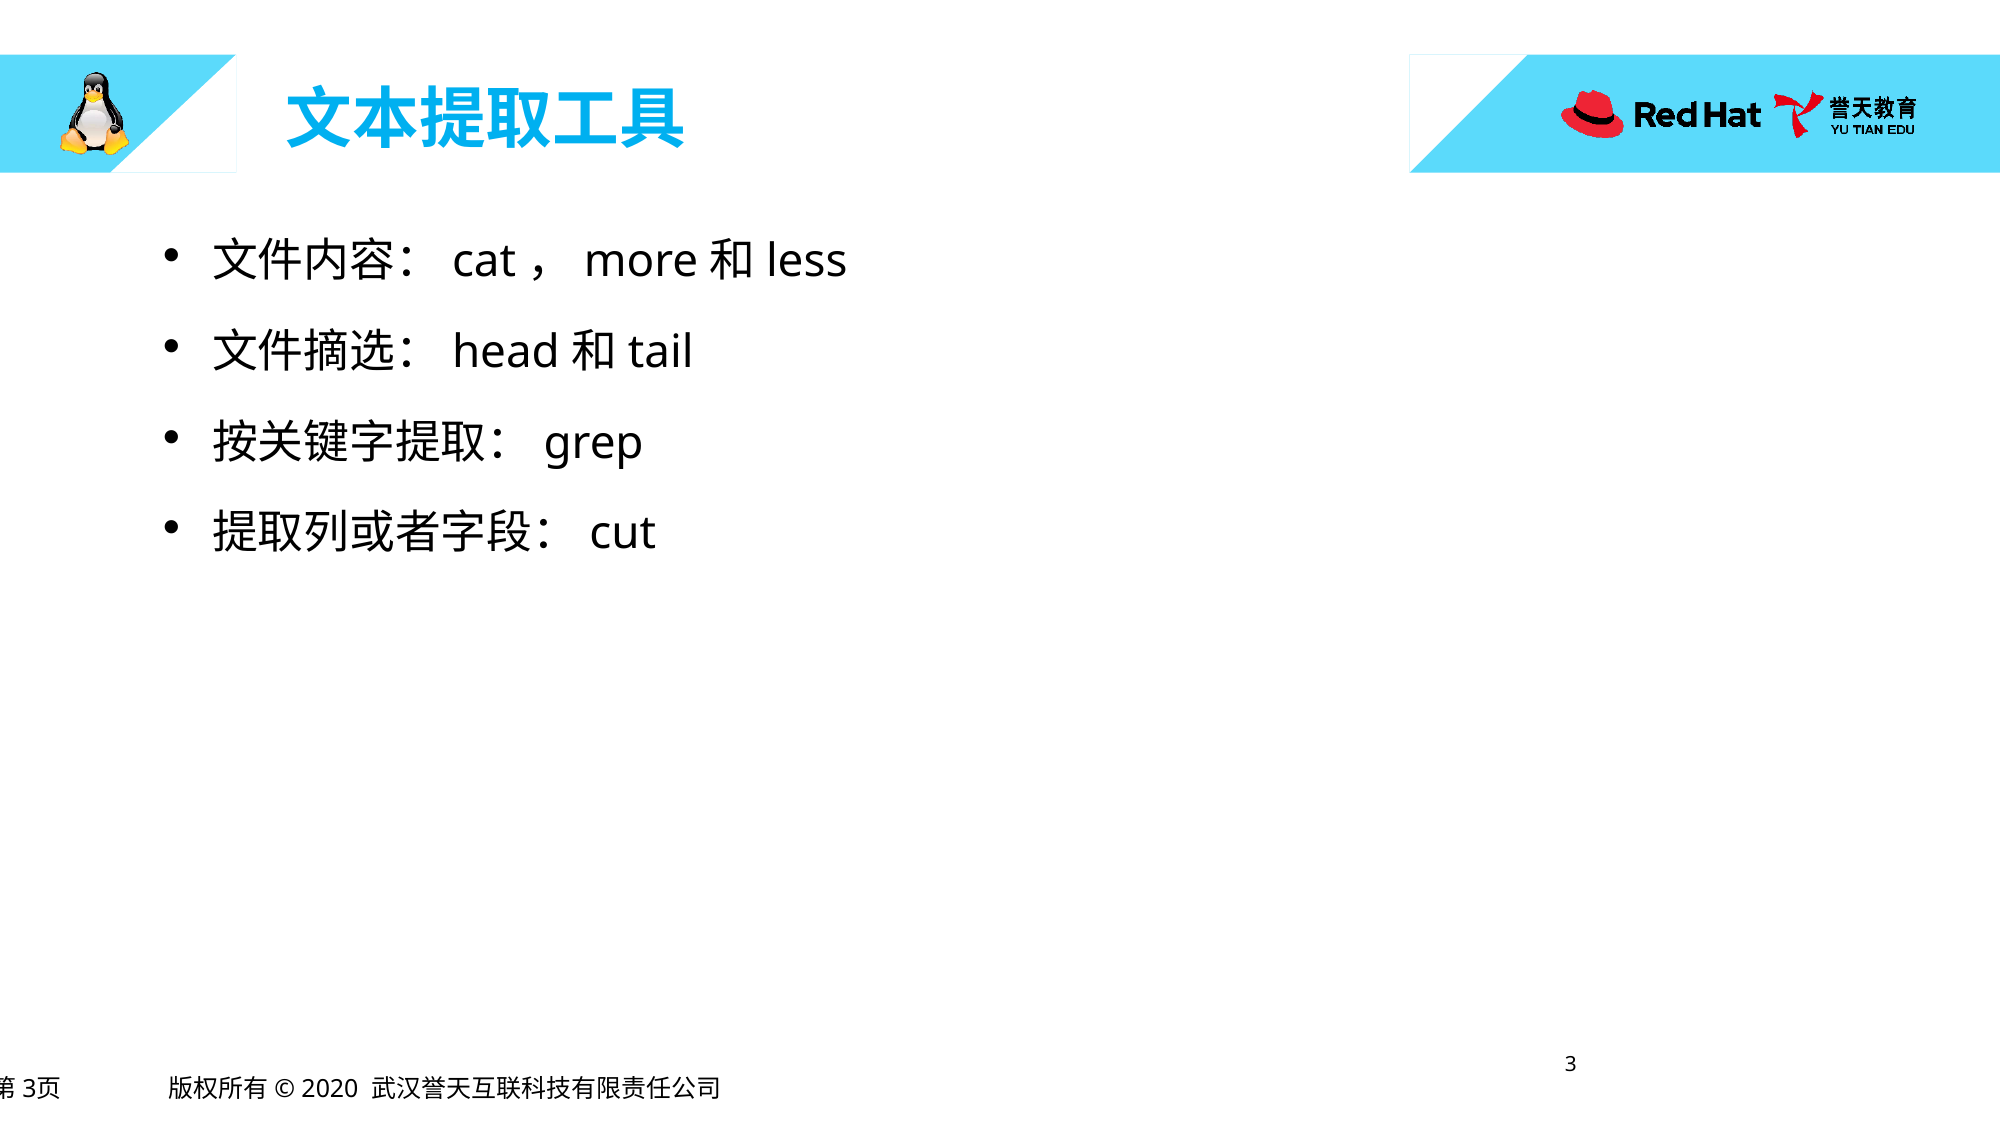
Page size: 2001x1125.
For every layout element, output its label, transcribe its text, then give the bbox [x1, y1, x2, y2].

list 文件内容：cat，more和less 文件摘选：head和tail 按关键字提取：grep 提取列或者字段：cut [149, 202, 1883, 971]
title 文本提取工具 [268, 67, 1883, 173]
picture [1883, 90, 1916, 138]
slide_number 2 [1550, 1042, 2000, 1103]
picture [60, 72, 129, 155]
